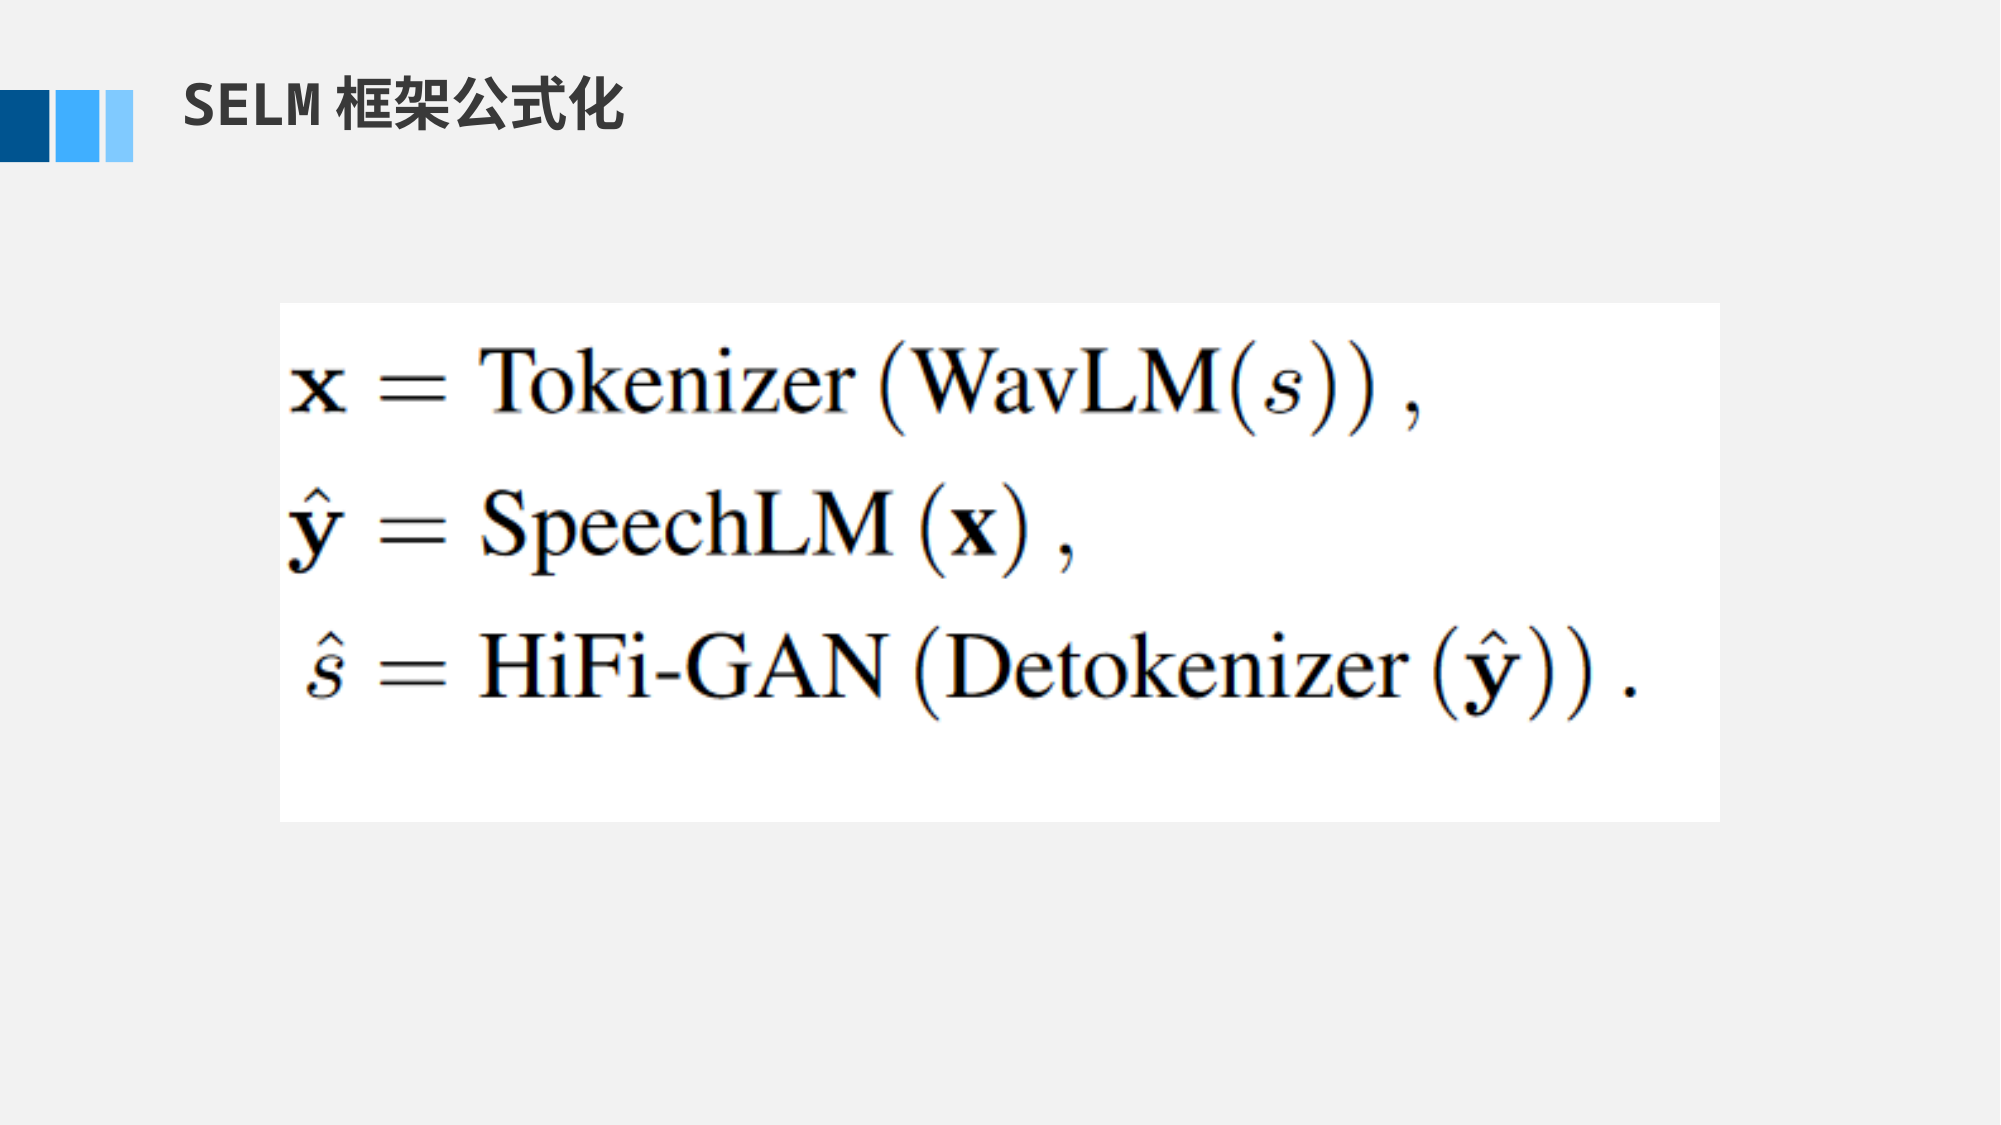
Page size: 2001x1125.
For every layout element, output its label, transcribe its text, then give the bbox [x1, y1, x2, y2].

picture [279, 303, 1721, 822]
text_box SELM框架公式化 [166, 59, 1167, 145]
